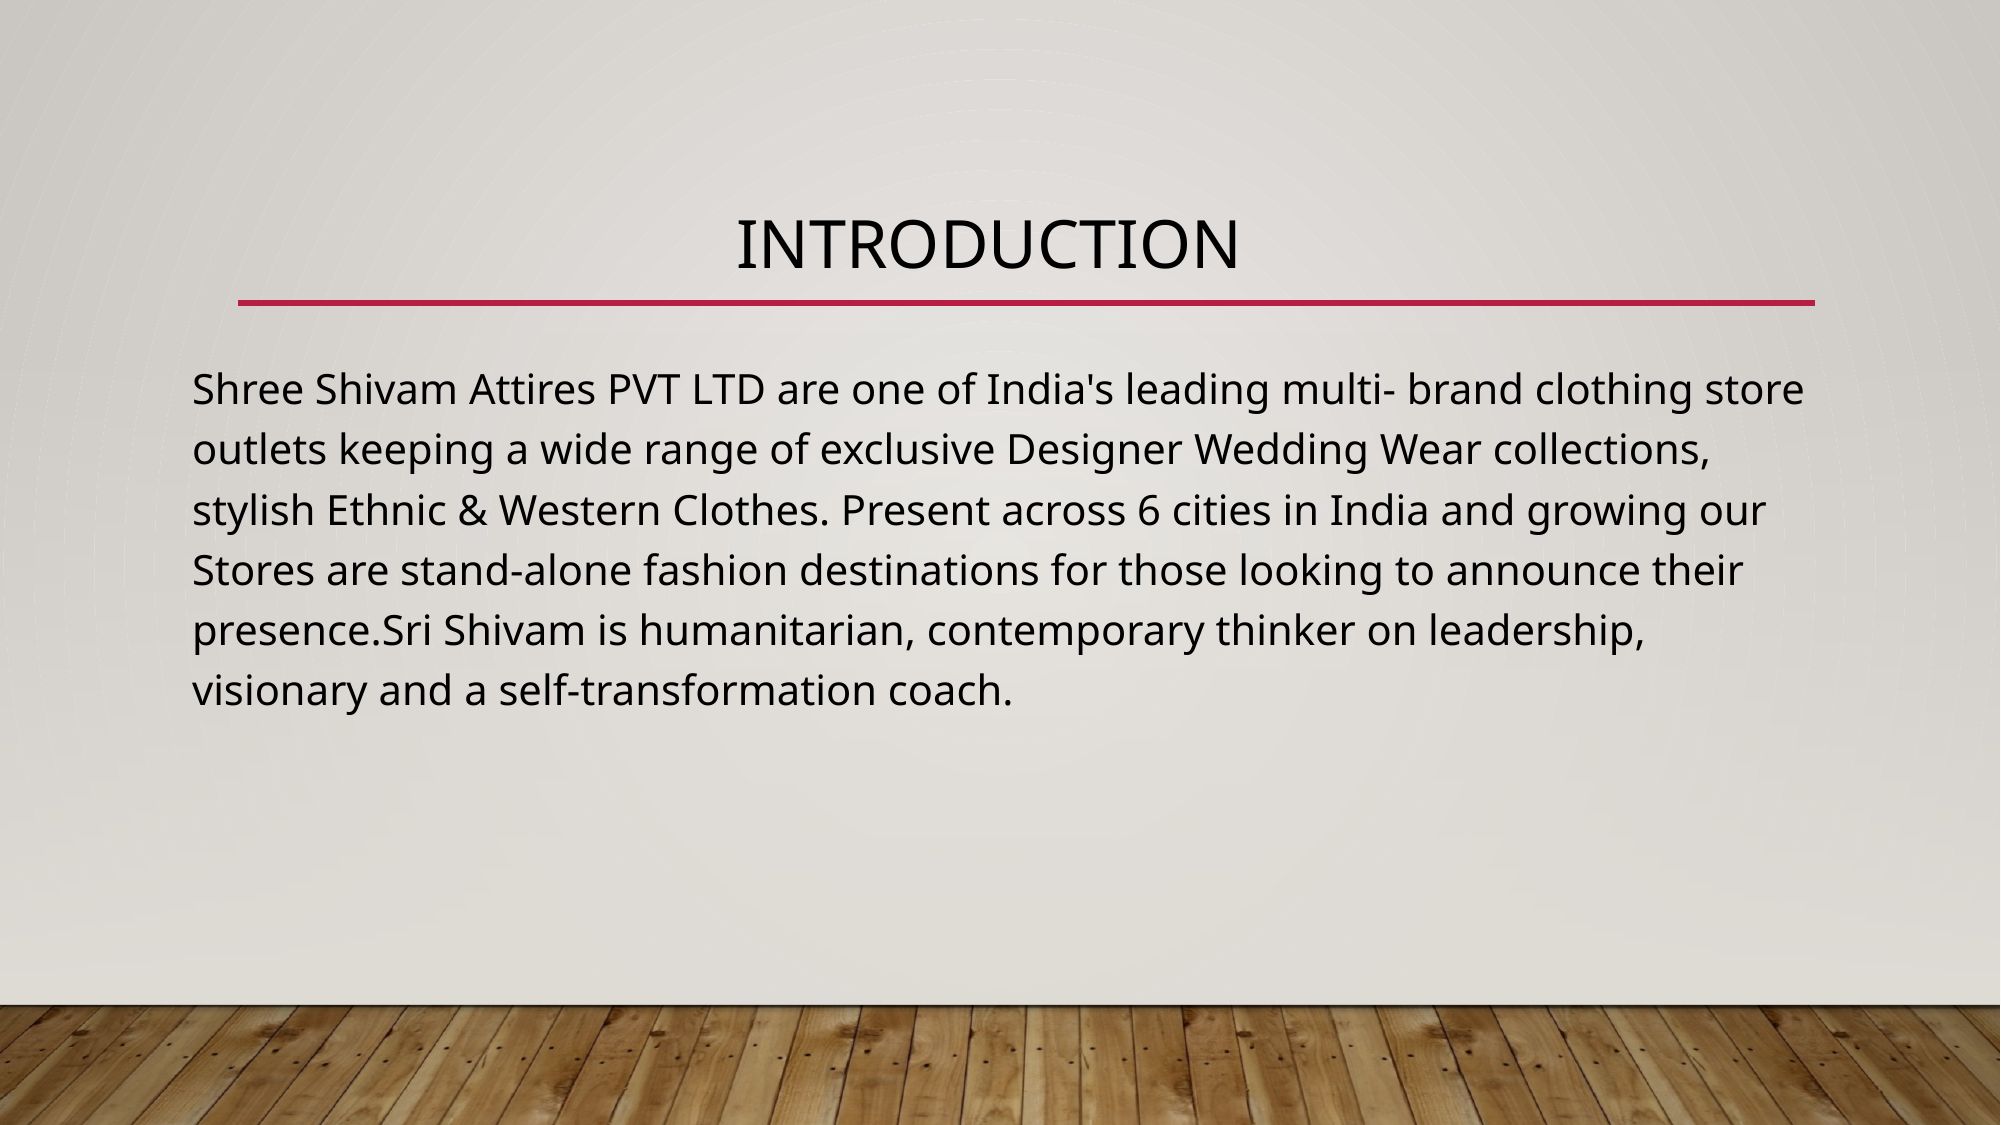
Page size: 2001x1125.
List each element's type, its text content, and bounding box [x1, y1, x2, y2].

title Introduction [238, 131, 1814, 305]
picture [0, 1005, 2000, 1125]
list Shree Shivam Attires PVT LTD are one of India's leading multi- brand clothing store outlets keeping a wide range of exclusive Designer Wedding Wear collections, stylish Ethnic & Western Clothes. Present across 6 cities in India and growing our Stores are stand-alone fashion destinations for those looking to announce their presence.Sri Shivam is humanitarian, contemporary thinker on leadership, visionary and a self-transformation coach. [177, 345, 1823, 972]
